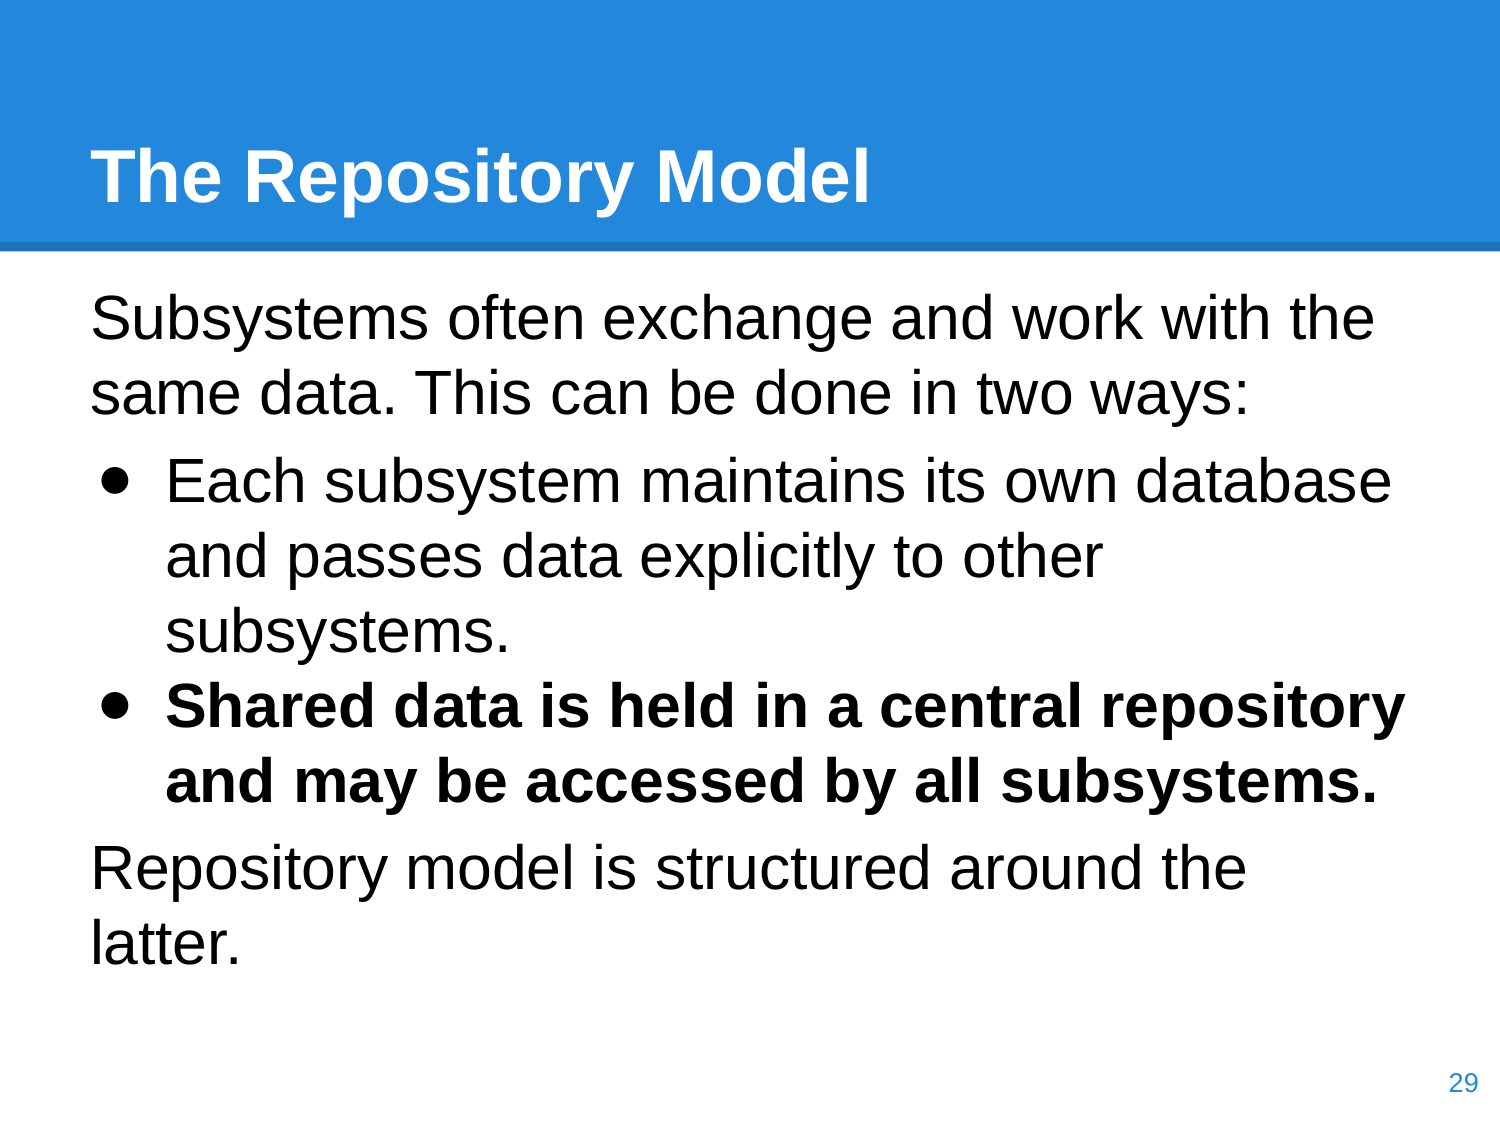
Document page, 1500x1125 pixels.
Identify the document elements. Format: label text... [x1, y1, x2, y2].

list Subsystems often exchange and work with the same data. This can be done in two ways: Each subsystem maintains its own database and passes data explicitly to other subsystems. Shared data is held in a central repository and may be accessed by all subsystems. Repository model is structured around the latter. [75, 262, 1425, 1078]
slide_number ‹#› [1403, 1038, 1494, 1125]
title The Repository Model [75, 45, 1425, 233]
